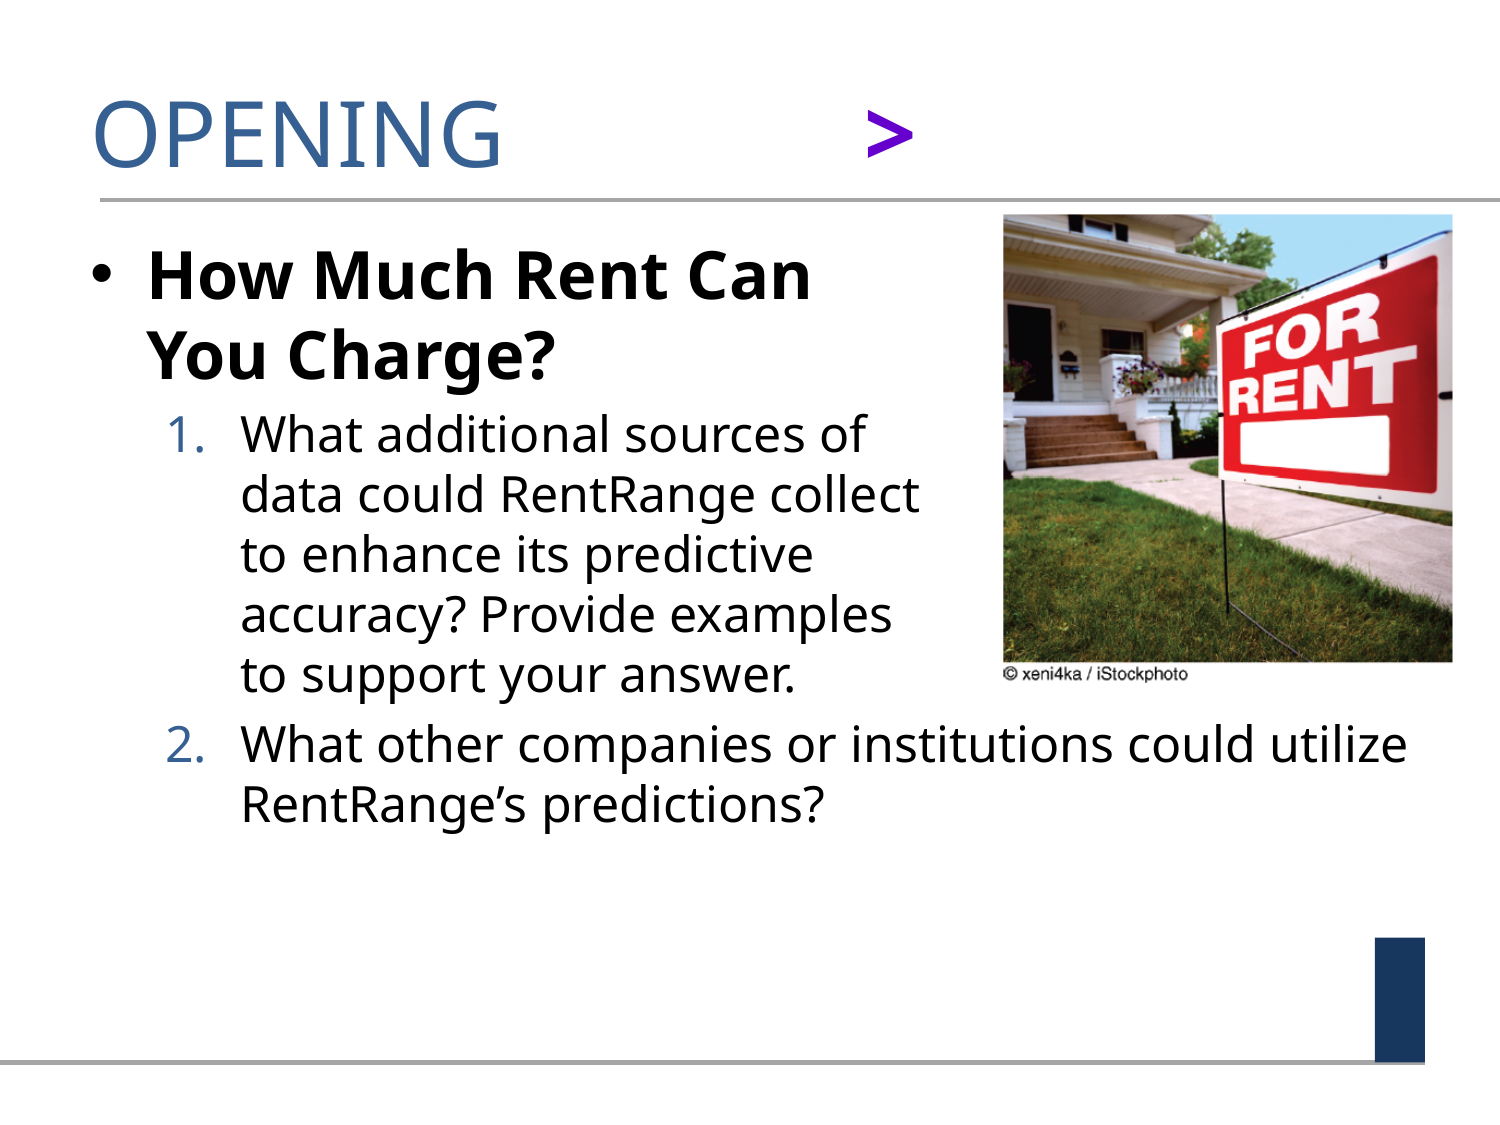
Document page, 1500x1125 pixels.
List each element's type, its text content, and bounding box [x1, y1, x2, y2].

picture [999, 208, 1458, 686]
list How Much Rent Can You Charge? What additional sources of data could RentRange collect to enhance its predictive accuracy? Provide examples to support your answer. What other companies or institutions could utilize RentRange’s predictions? [75, 224, 1425, 1025]
